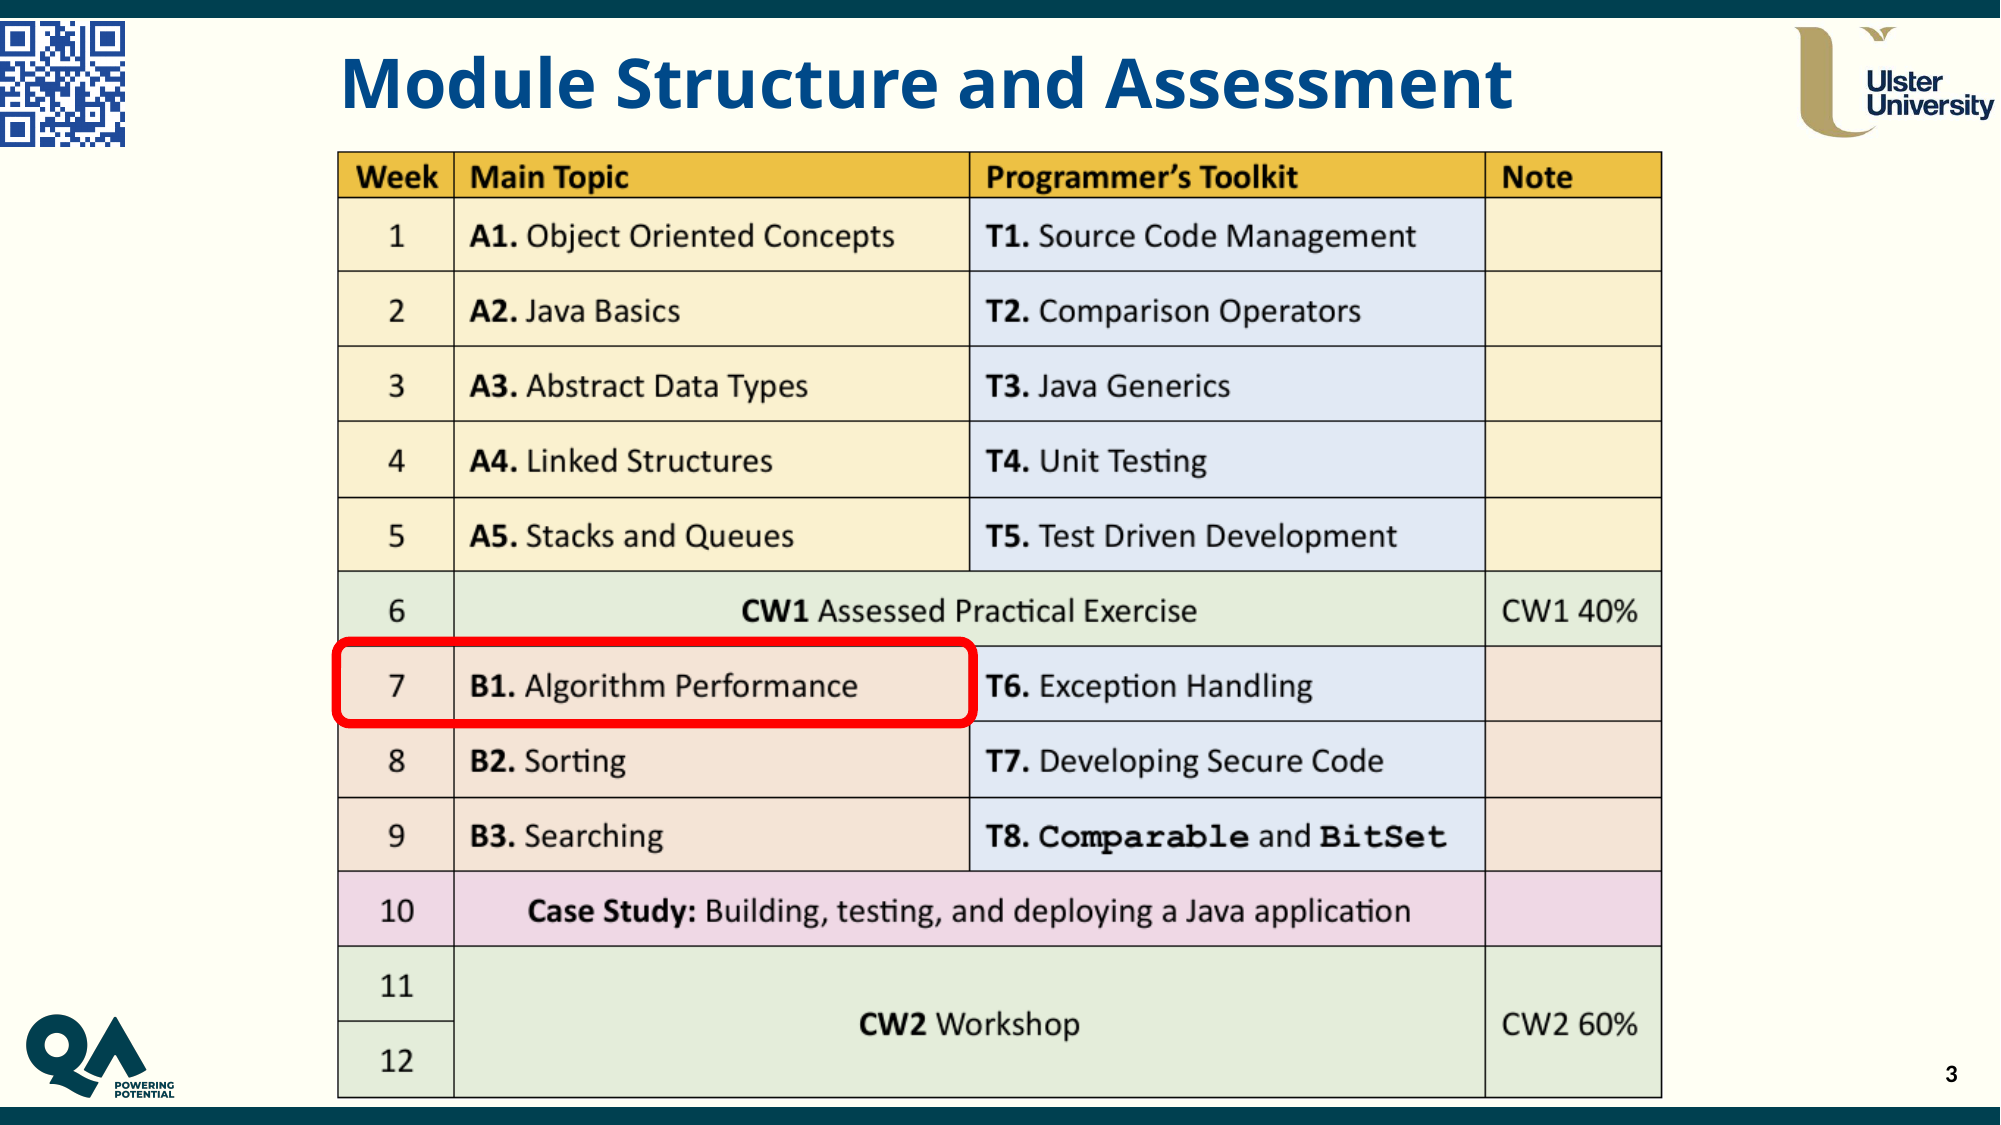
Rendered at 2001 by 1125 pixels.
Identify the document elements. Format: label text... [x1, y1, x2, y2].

title Module Structure and Assessment [62, 24, 1793, 148]
picture [3, 995, 196, 1106]
picture [1790, 20, 2000, 141]
picture [336, 150, 1664, 1100]
slide_number 3 [1913, 1031, 1990, 1115]
